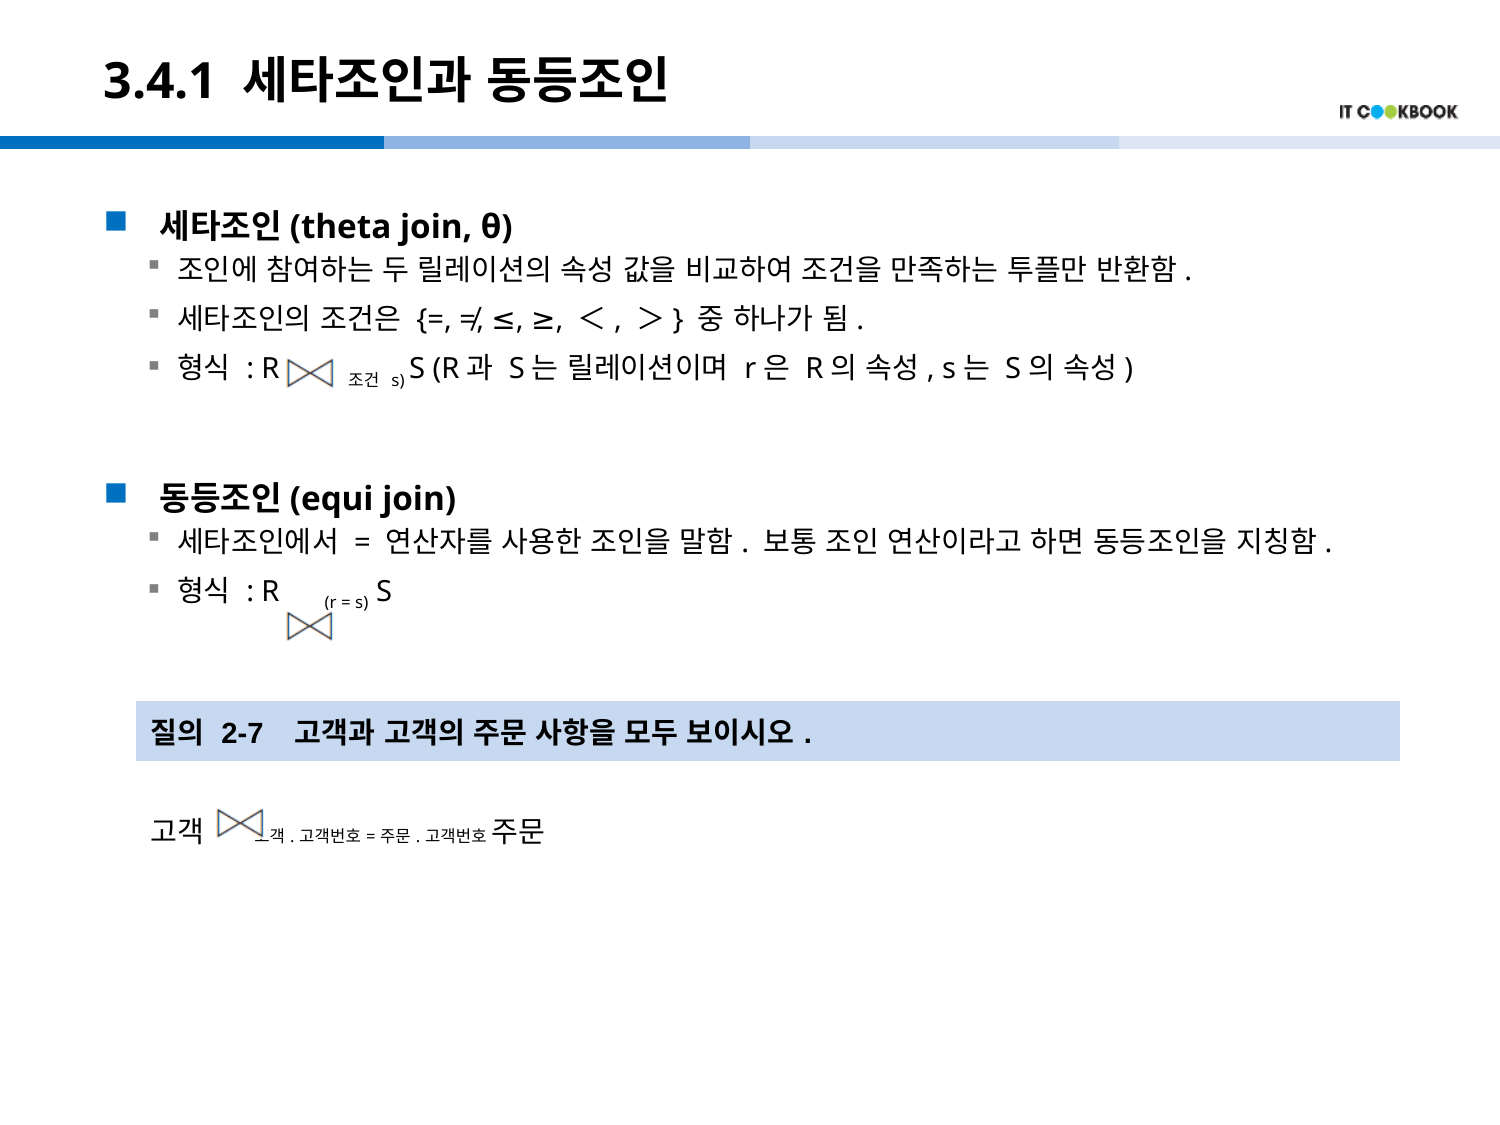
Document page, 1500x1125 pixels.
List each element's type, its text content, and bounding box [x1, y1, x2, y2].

picture [283, 357, 337, 389]
table_cell 고객 고객.고객번호=주문.고객번호 주문 [136, 761, 1400, 859]
title 3.4.1 세타조인과 동등조인 [88, 32, 1330, 124]
table_header 질의 2-7 고객과 고객의 주문 사항을 모두 보이시오. [136, 701, 1400, 761]
picture [213, 807, 267, 840]
list 세타조인(theta join, θ) 조인에 참여하는 두 릴레이션의 속성 값을 비교하여 조건을 만족하는 투플만 반환함. 세타조인의 조건은 {=, ≠, ≤, ≥, ＜, ＞} 중 하나가 됨. 형식 : R (r 조건 s) S (R과 S는 릴레이션이며 r은 R의 속성, s는 S의 속성) 동등조인(equi join) 세타조인에서 = 연산자를 사용한 조인을 말함. 보통 조인 연산이라고 하면 동등조인을 지칭함. 형식 : R (r = s) S [88, 177, 1412, 1077]
picture [282, 610, 336, 643]
picture [1340, 105, 1459, 120]
